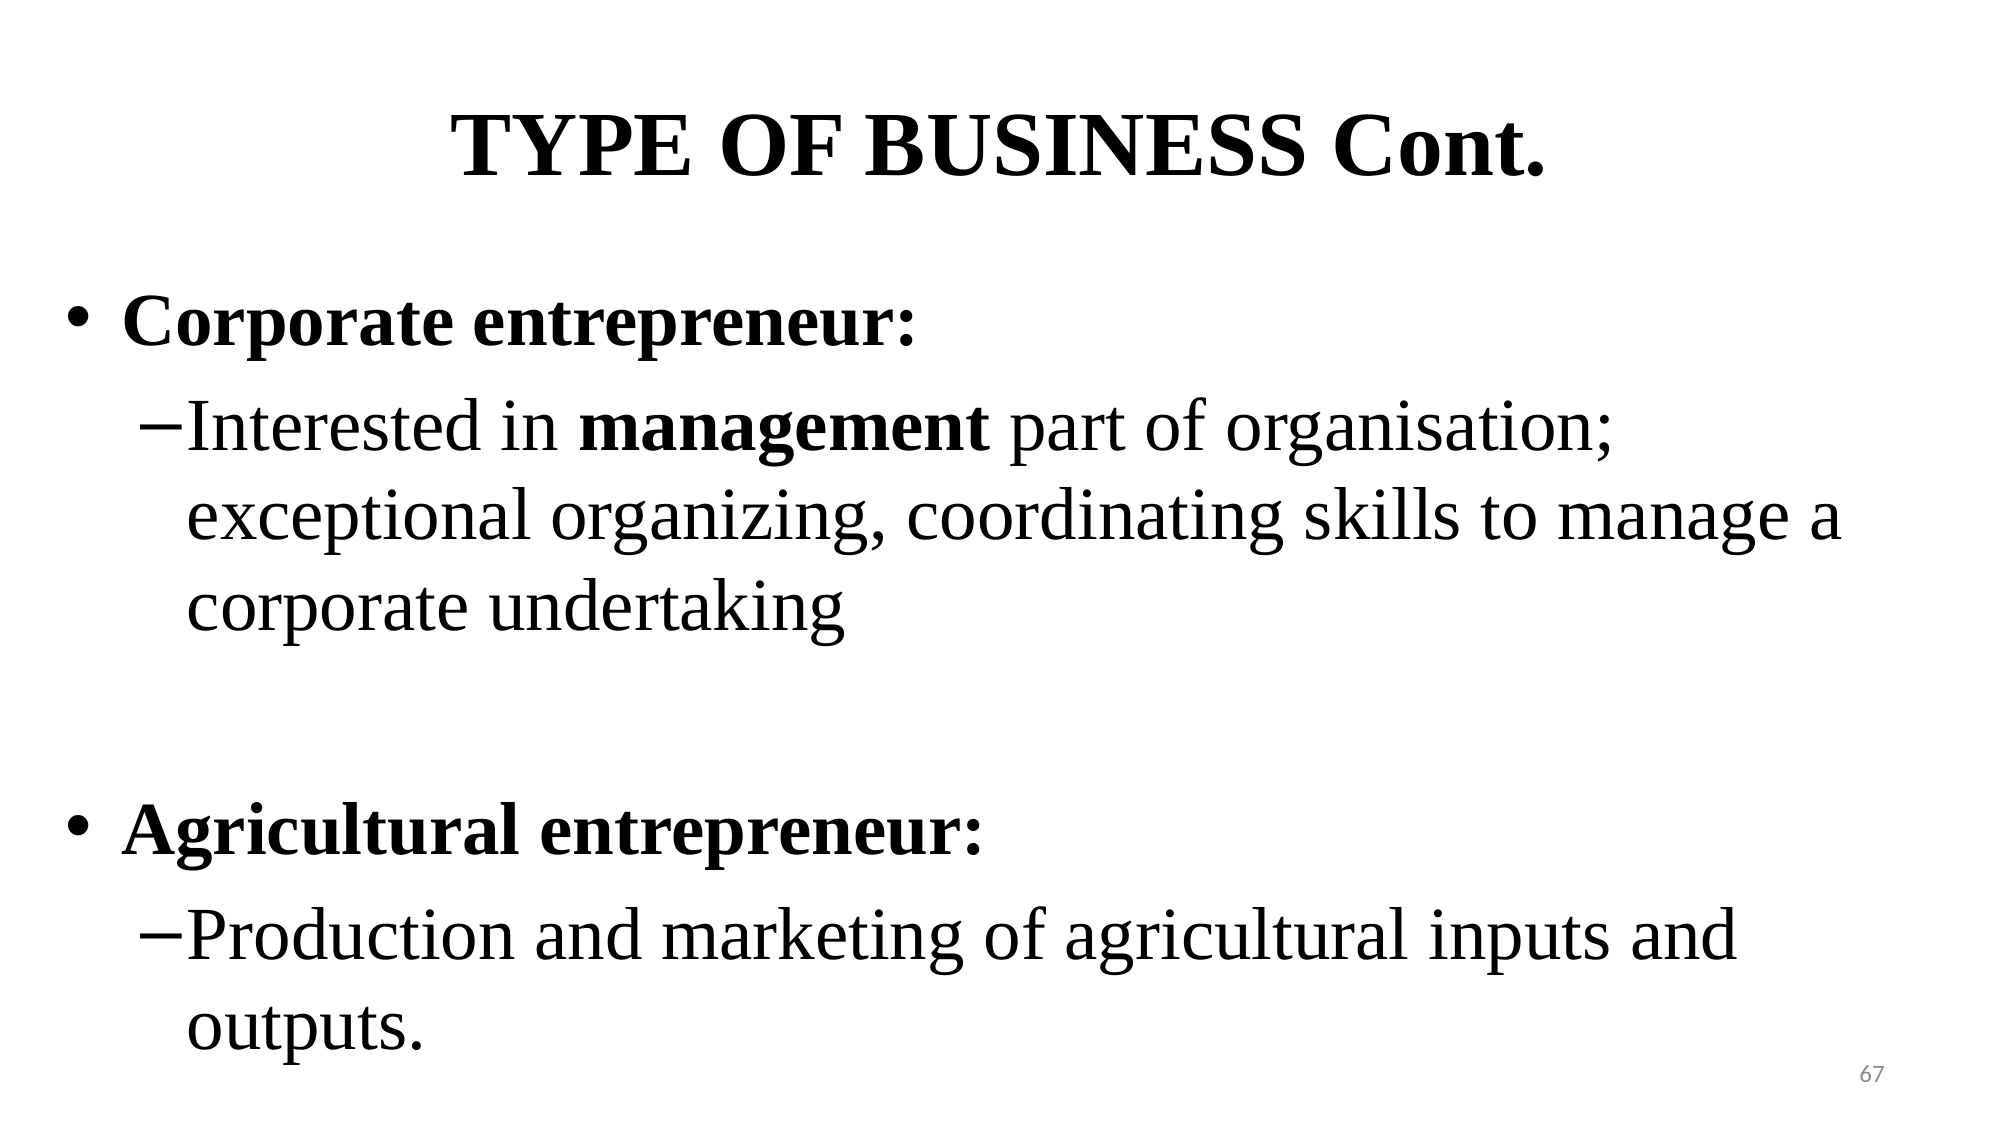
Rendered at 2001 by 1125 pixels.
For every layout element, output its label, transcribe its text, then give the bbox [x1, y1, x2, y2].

list Corporate entrepreneur: Interested in management part of organisation; exceptional organizing, coordinating skills to manage a corporate undertaking Agricultural entrepreneur: Production and marketing of agricultural inputs and outputs. [50, 262, 1963, 1103]
title TYPE OF BUSINESS Cont. [99, 45, 1900, 233]
slide_number 67 [1433, 1042, 1900, 1103]
